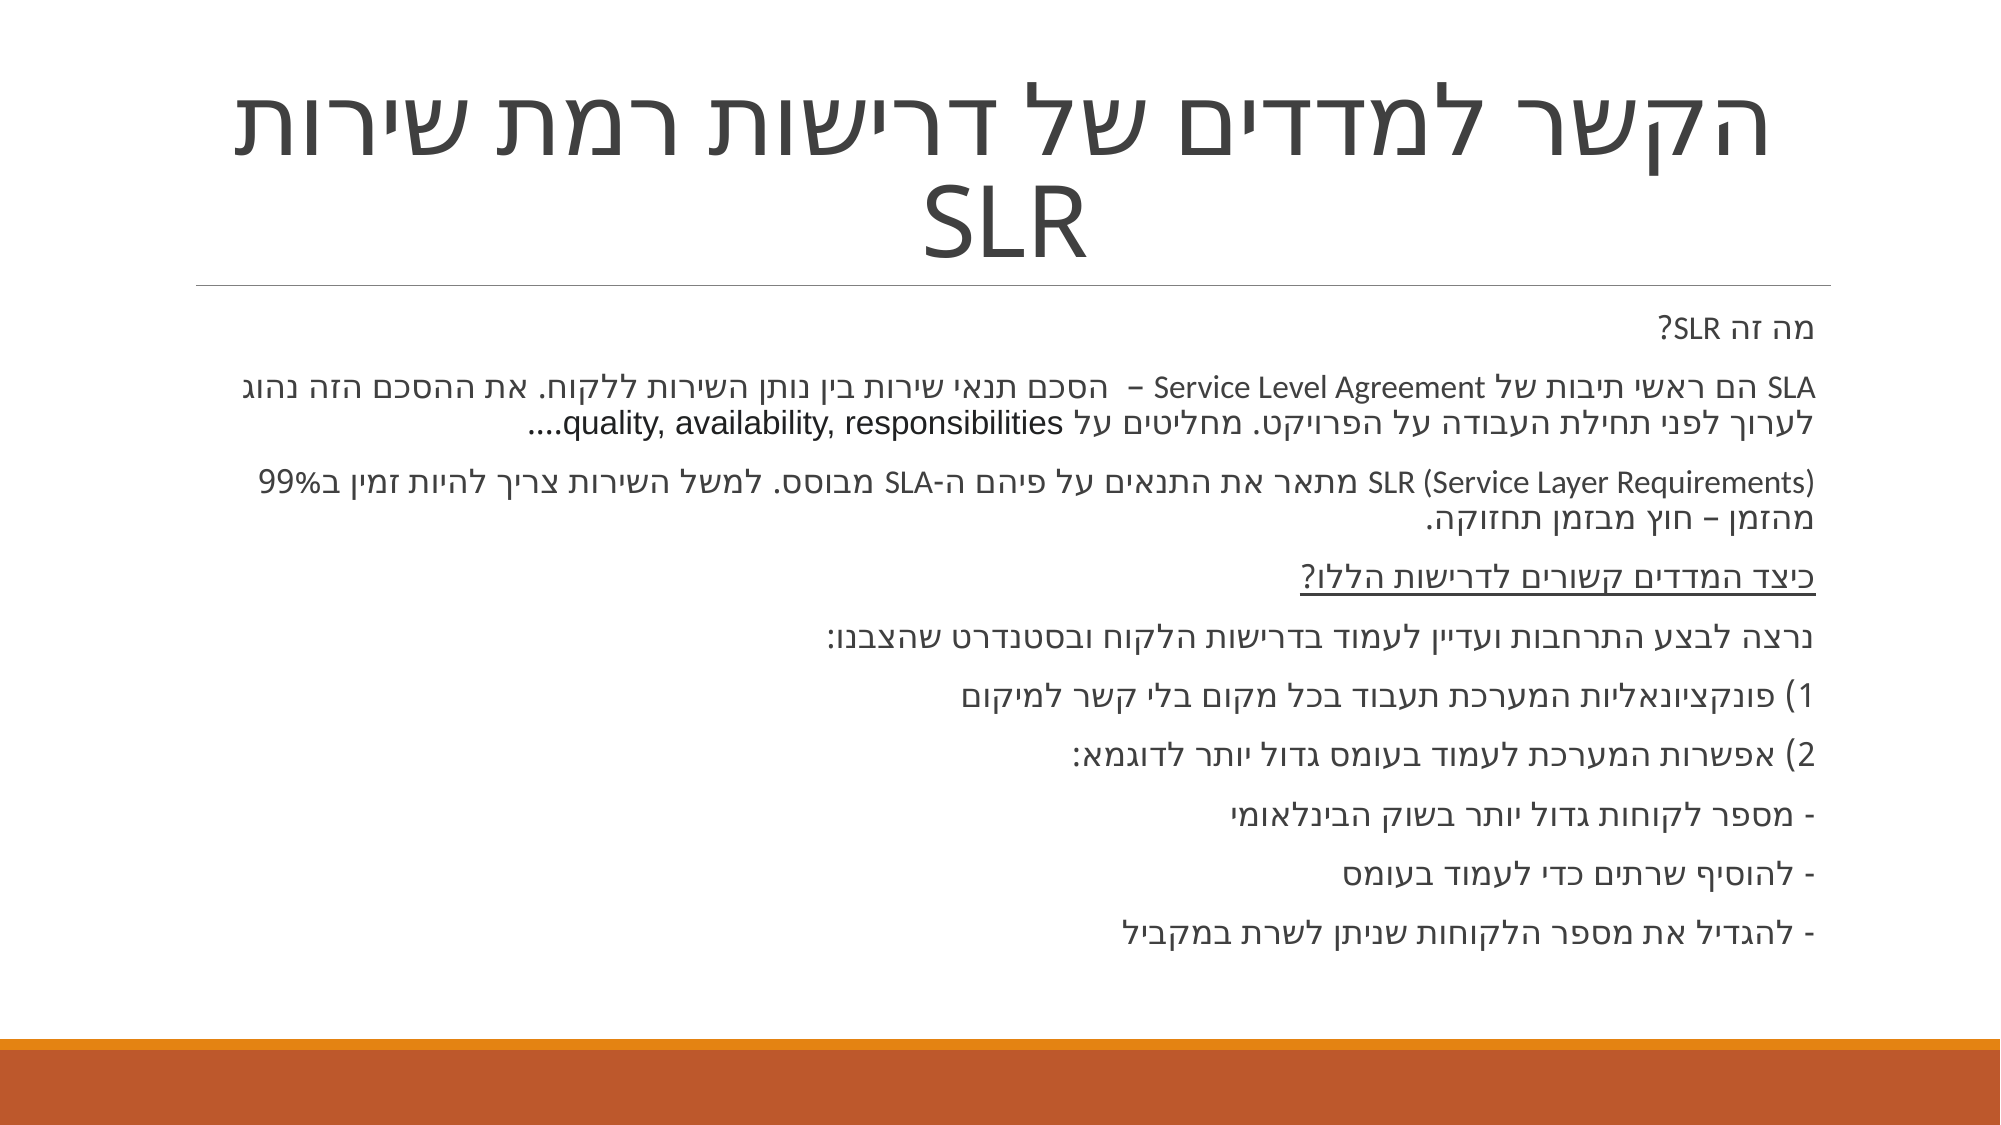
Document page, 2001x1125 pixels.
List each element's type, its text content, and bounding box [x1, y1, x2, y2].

list מה זה SLR? SLA הם ראשי תיבות של Service Level Agreement – הסכם תנאי שירות בין נותן השירות ללקוח. את ההסכם הזה נהוג לערוך לפני תחילת העבודה על הפרויקט. מחליטים על quality, availability, responsibilities.... SLR (Service Layer Requirements) מתאר את התנאים על פיהם ה-SLA מבוסס. למשל השירות צריך להיות זמין ב99% מהזמן – חוץ מבזמן תחזוקה. כיצד המדדים קשורים לדרישות הללו? נרצה לבצע התרחבות ועדיין לעמוד בדרישות הלקוח ובסטנדרט שהצבנו: 1) פונקציונאליות המערכת תעבוד בכל מקום בלי קשר למיקום 2) אפשרות המערכת לעמוד בעומס גדול יותר לדוגמא: - מספר לקוחות גדול יותר בשוק הבינלאומי - להוסיף שרתים כדי לעמוד בעומס - להגדיל את מספר הלקוחות שניתן לשרת במקביל [180, 302, 1830, 963]
title הקשר למדדים של דרישות רמת שירות SLR [180, 47, 1830, 285]
